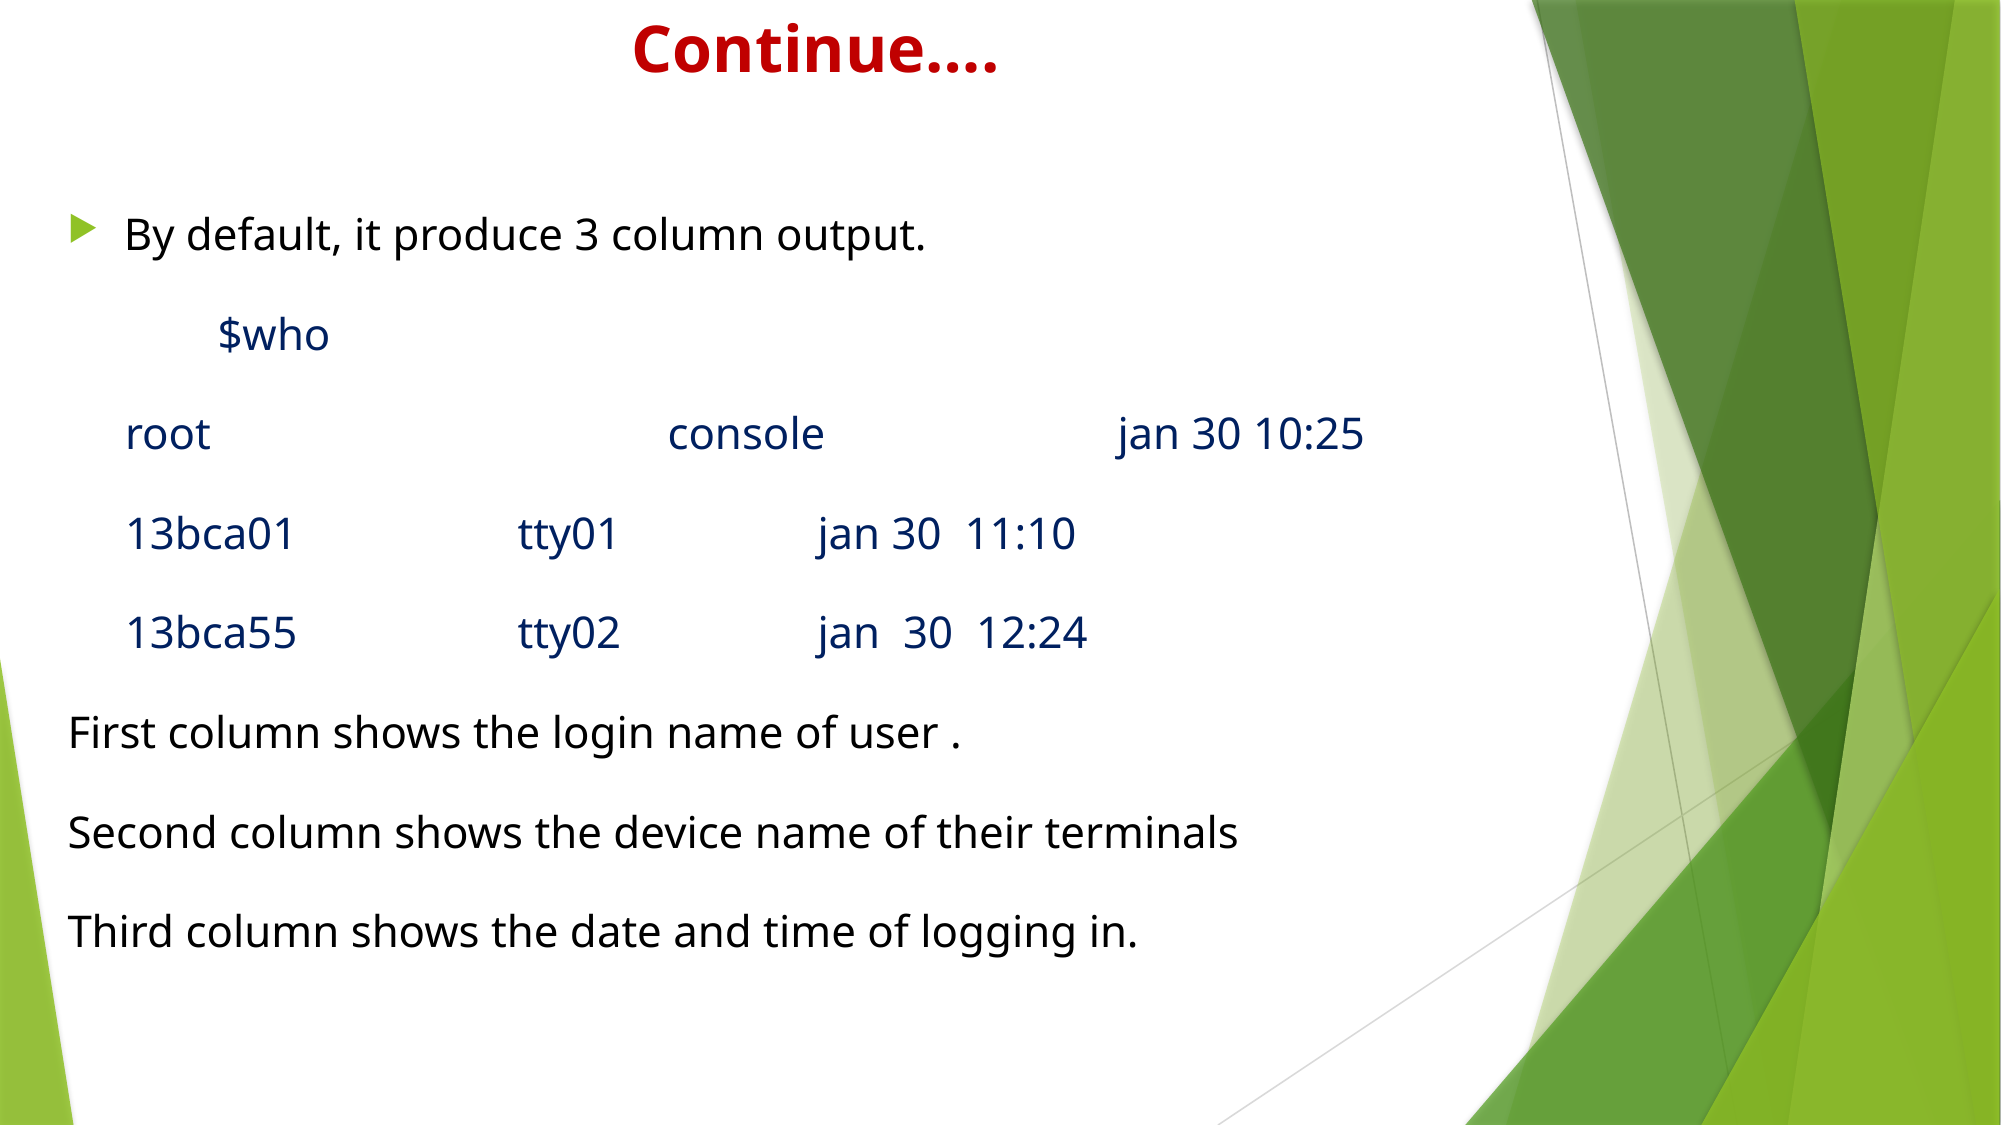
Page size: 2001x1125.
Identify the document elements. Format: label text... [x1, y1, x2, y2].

title Continue…. [616, 0, 1017, 96]
list By default, it produce 3 column output. $who root console jan 30 10:25 13bca01 tty01 jan 30 11:10 13bca55 tty02 jan 30 12:24 First column shows the login name of user . Second column shows the device name of their terminals Third column shows the date and time of logging in. [52, 173, 1463, 1061]
